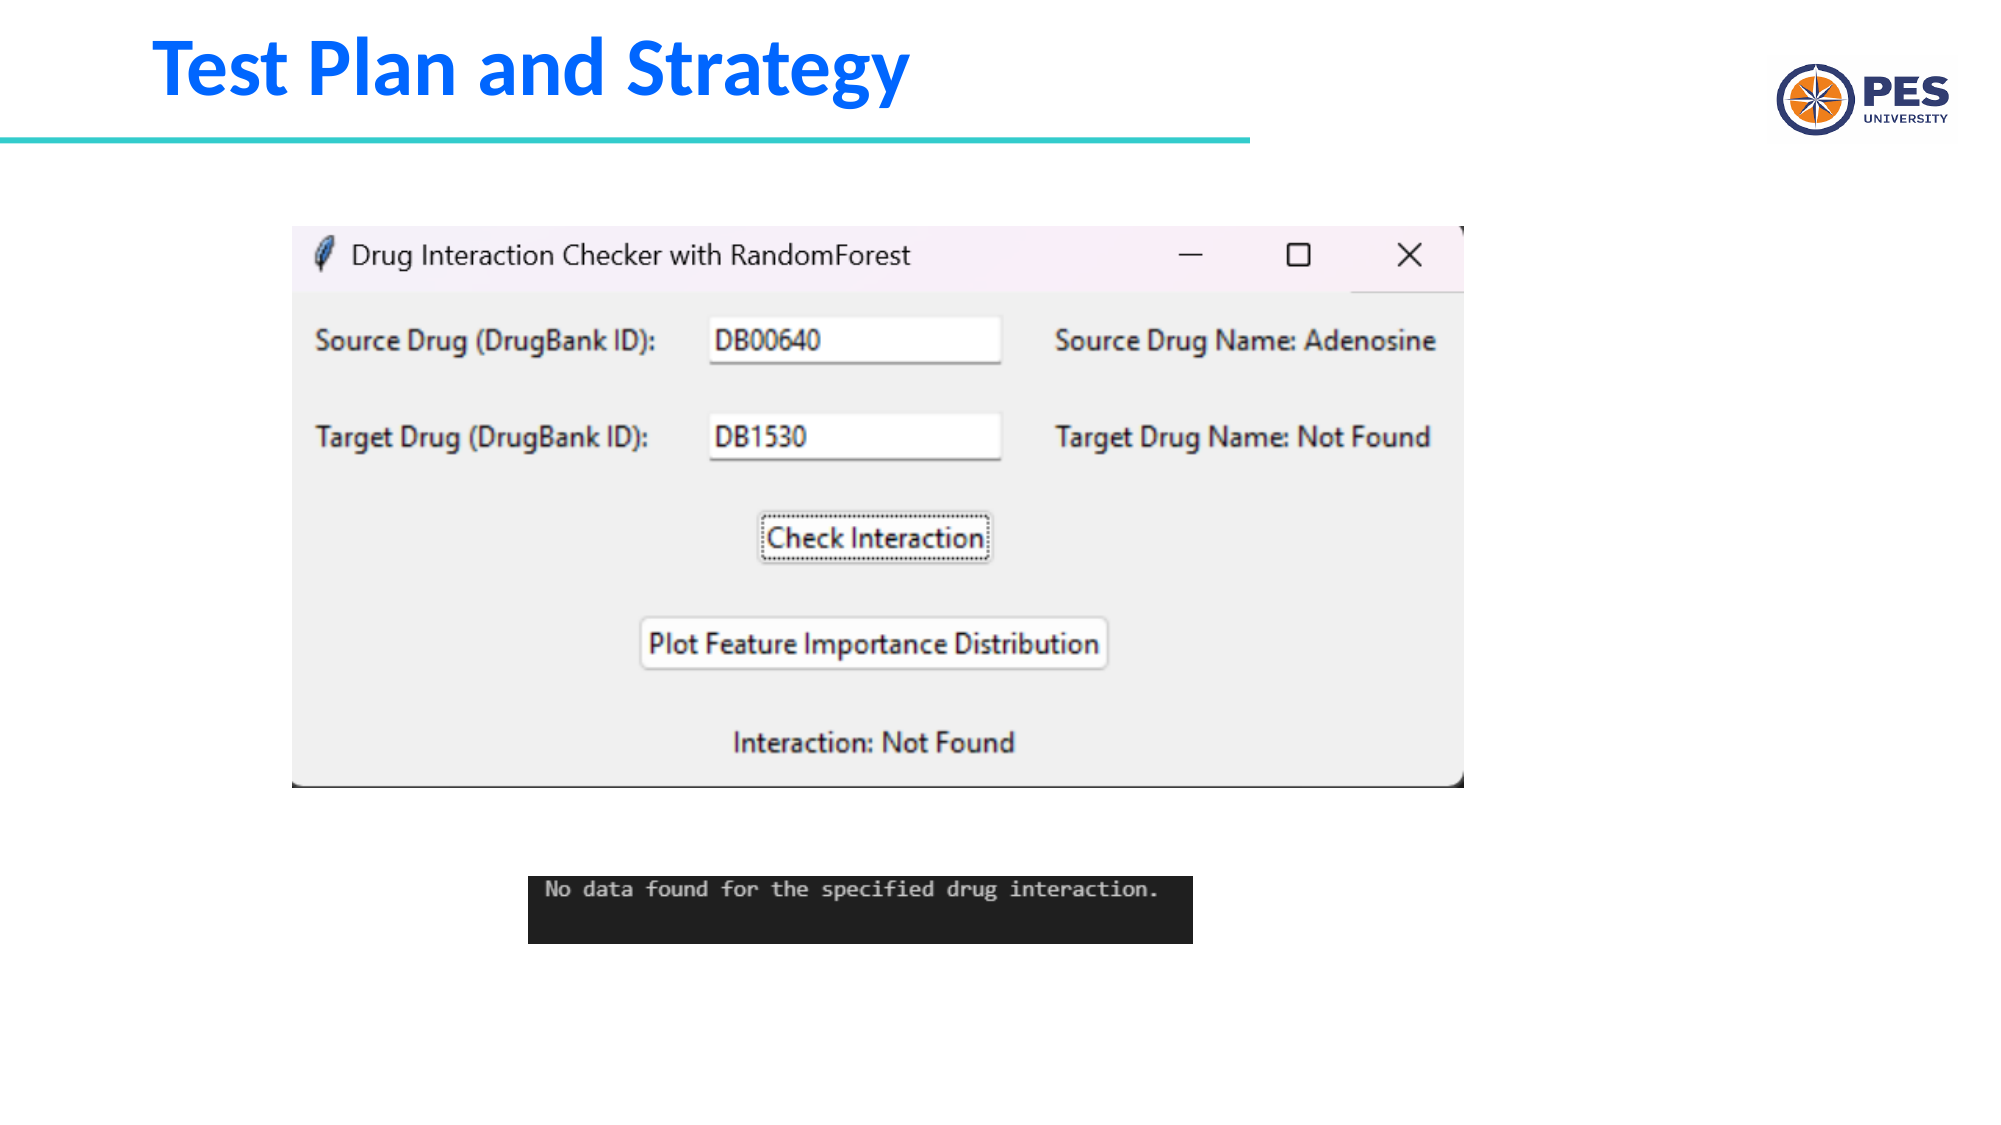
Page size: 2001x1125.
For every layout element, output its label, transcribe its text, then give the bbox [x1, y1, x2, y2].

title Test Plan and Strategy [137, 0, 1863, 138]
picture [1767, 55, 1958, 144]
picture [292, 226, 1464, 788]
picture [528, 876, 1194, 945]
